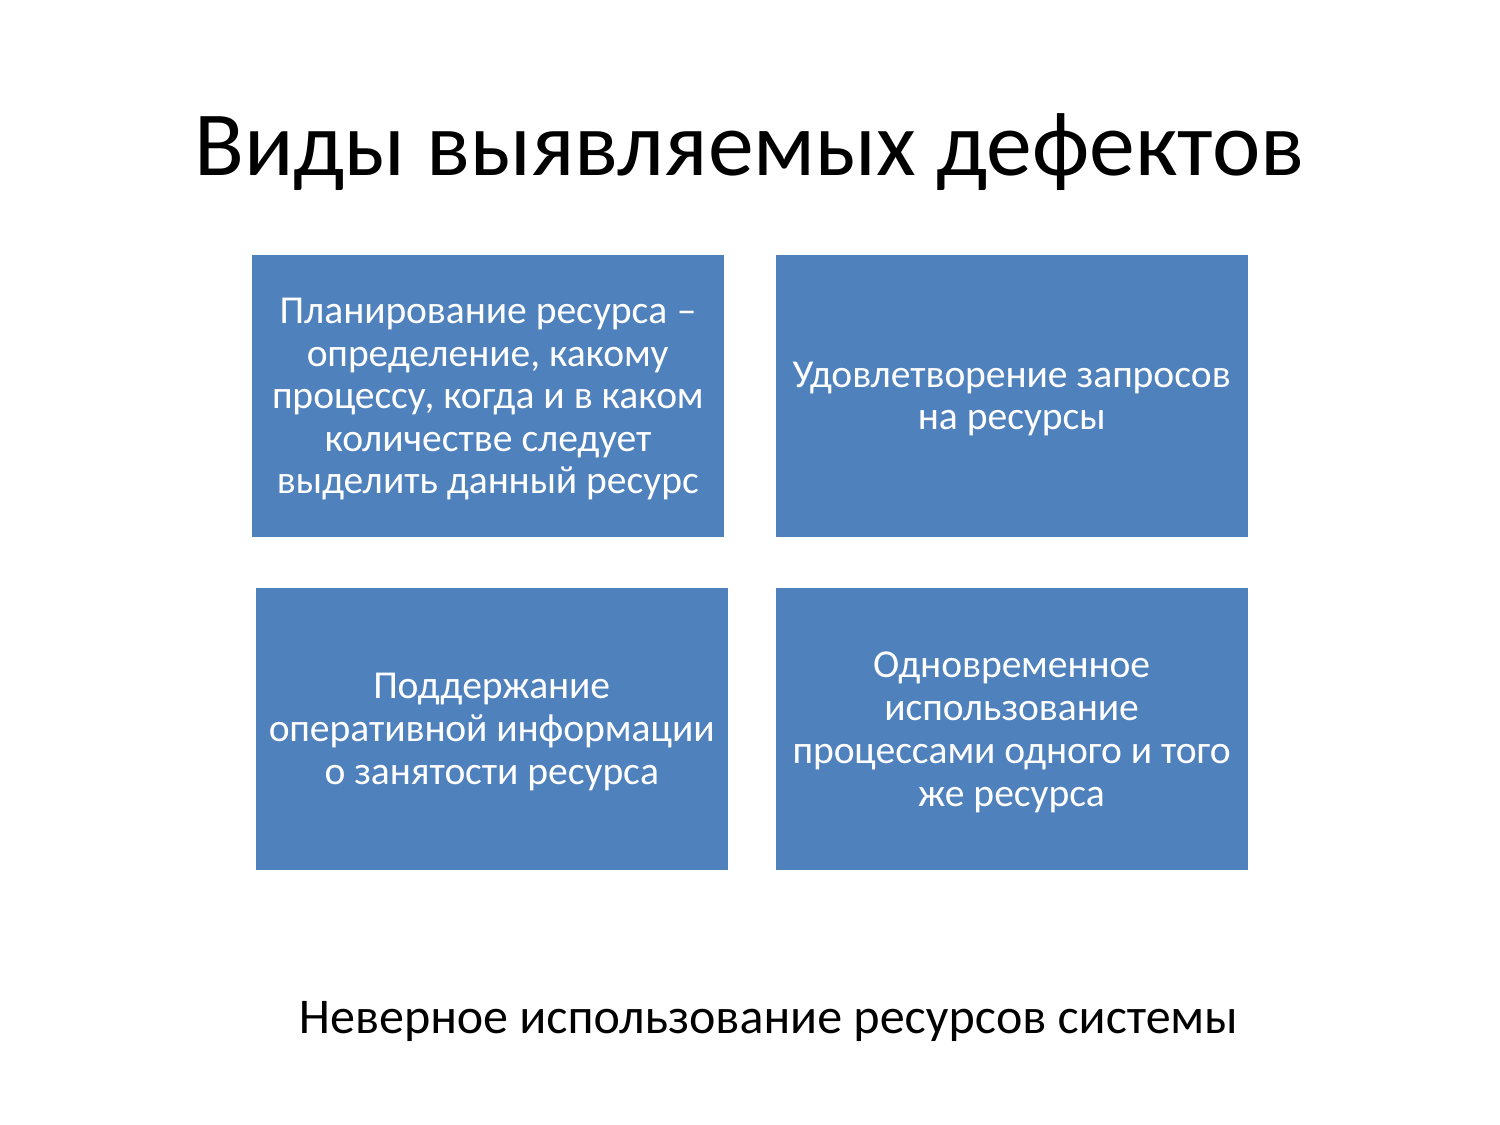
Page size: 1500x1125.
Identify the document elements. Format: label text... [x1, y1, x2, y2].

list Неверное использование ресурсов системы [112, 975, 1425, 1052]
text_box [249, 228, 1251, 897]
title Виды выявляемых дефектов [75, 45, 1425, 233]
